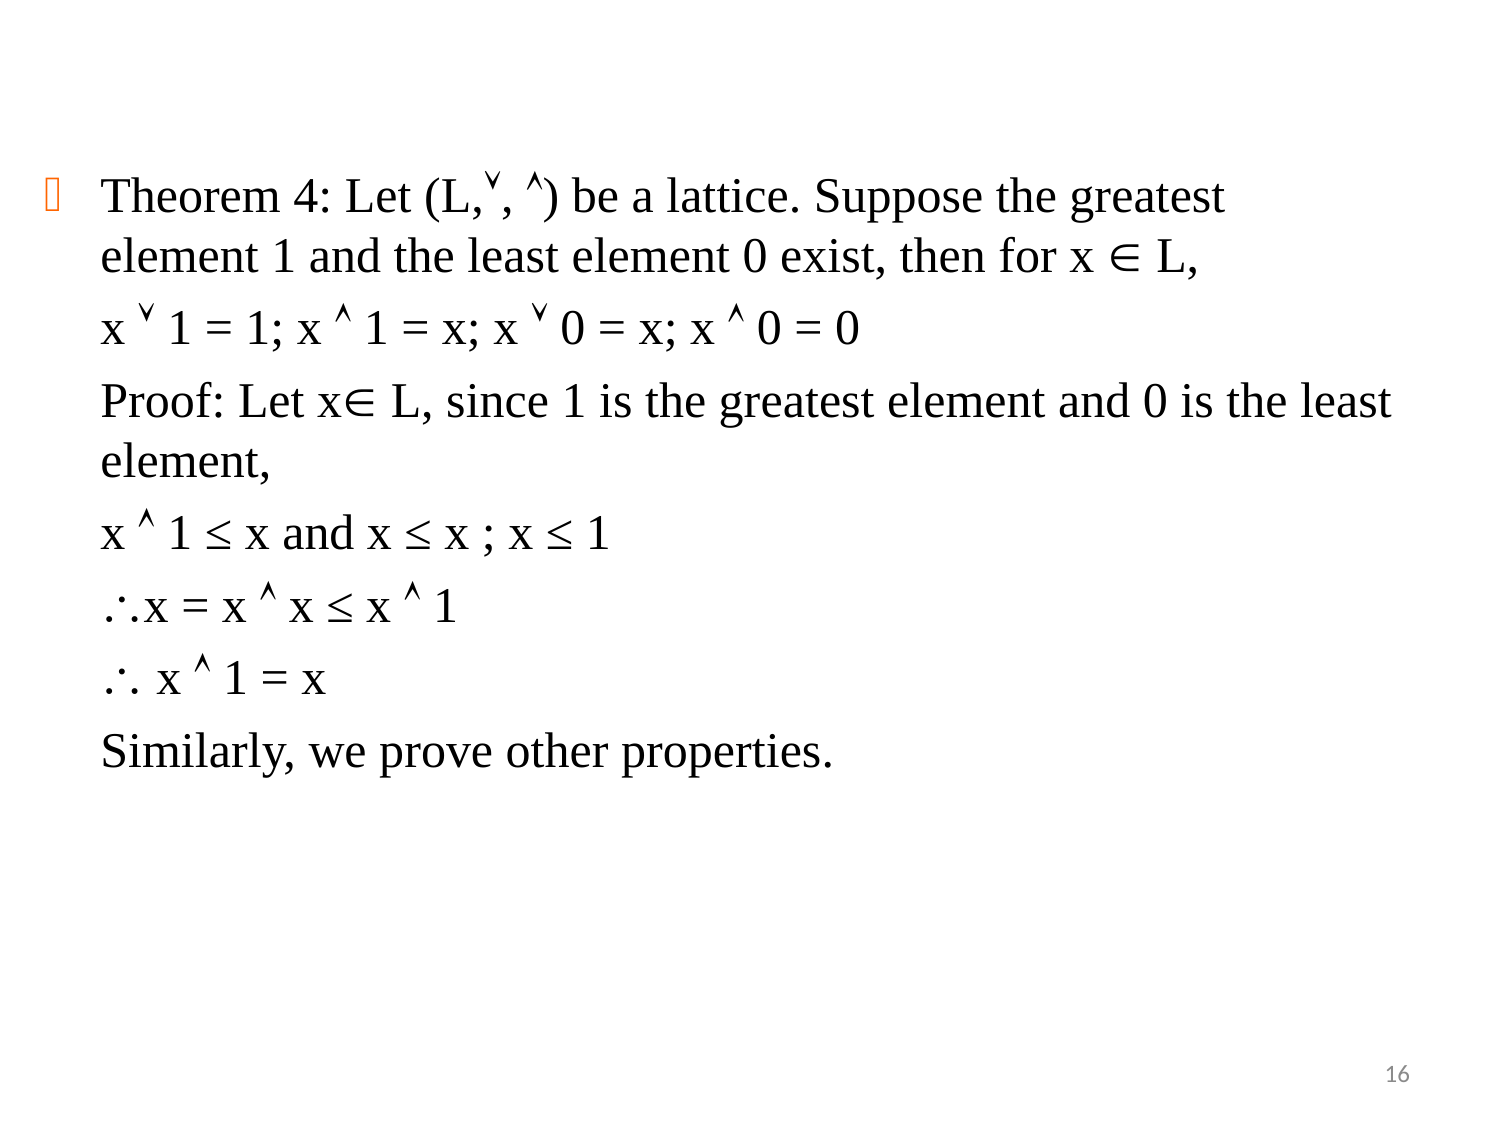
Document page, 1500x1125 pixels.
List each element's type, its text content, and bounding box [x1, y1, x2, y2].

text_box  [42, 161, 70, 222]
text_box Theorem 4: Let (L,, ) be a lattice. Suppose the greatest element 1 and the least element 0 exist, then for x  L, x  1 = 1; x  1 = x; x  0 = x; x  0 = 0 Proof: Let x L, since 1 is the greatest element and 0 is the least element, x  1 ≤ x and x ≤ x ; x ≤ 1 x = x  x ≤ x  1  x  1 = x Similarly, we prove other properties. [98, 162, 1393, 777]
slide_number 16 [1074, 1042, 1425, 1103]
